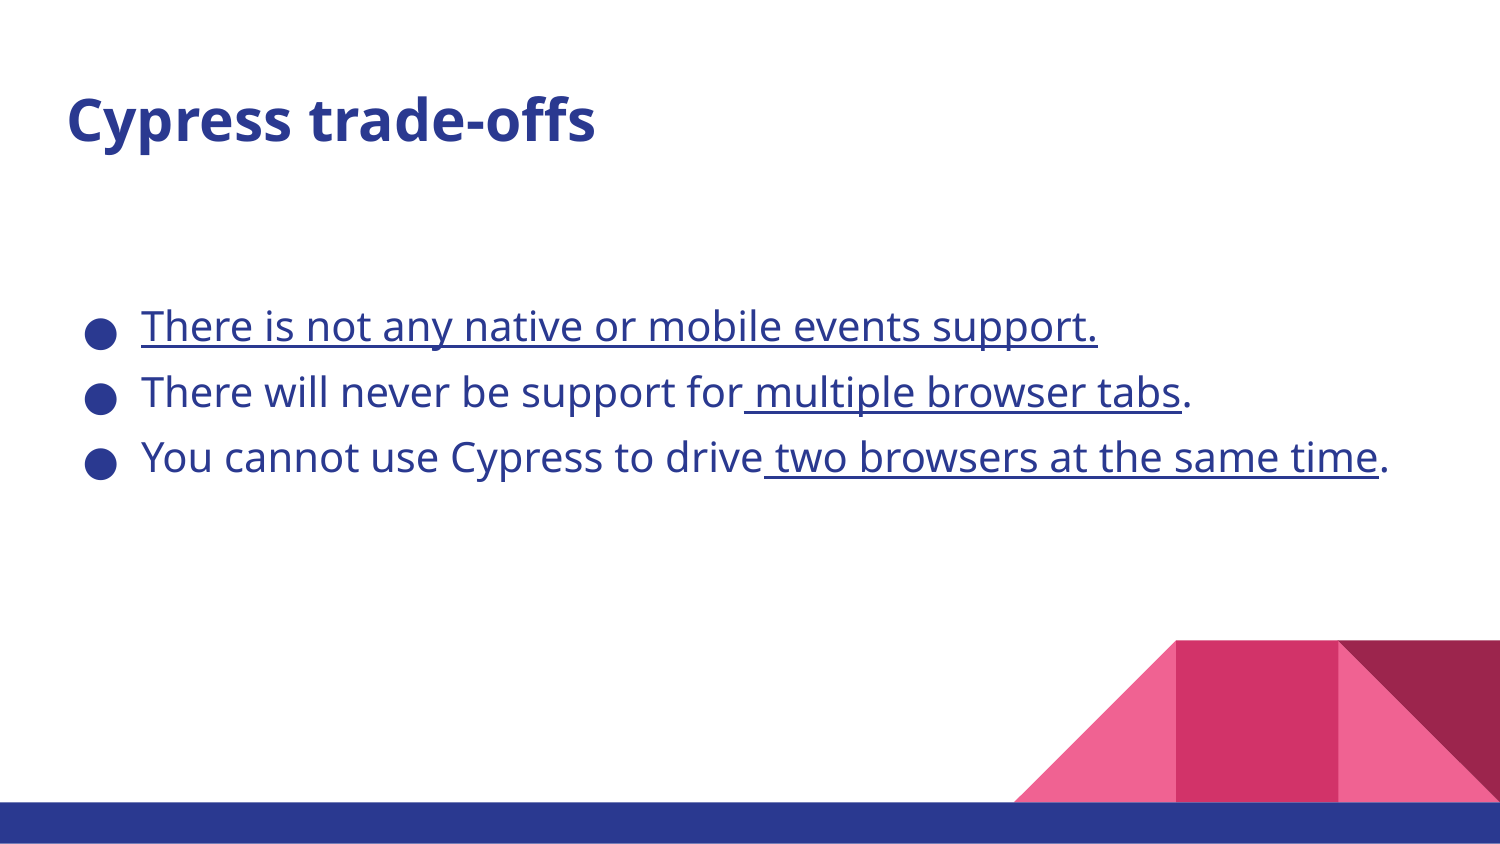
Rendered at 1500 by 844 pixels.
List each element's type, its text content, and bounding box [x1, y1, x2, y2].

list There is not any native or mobile events support. There will never be support for multiple browser tabs. You cannot use Cypress to drive two browsers at the same time. [51, 201, 1449, 750]
title Cypress trade-offs [51, 67, 1449, 167]
